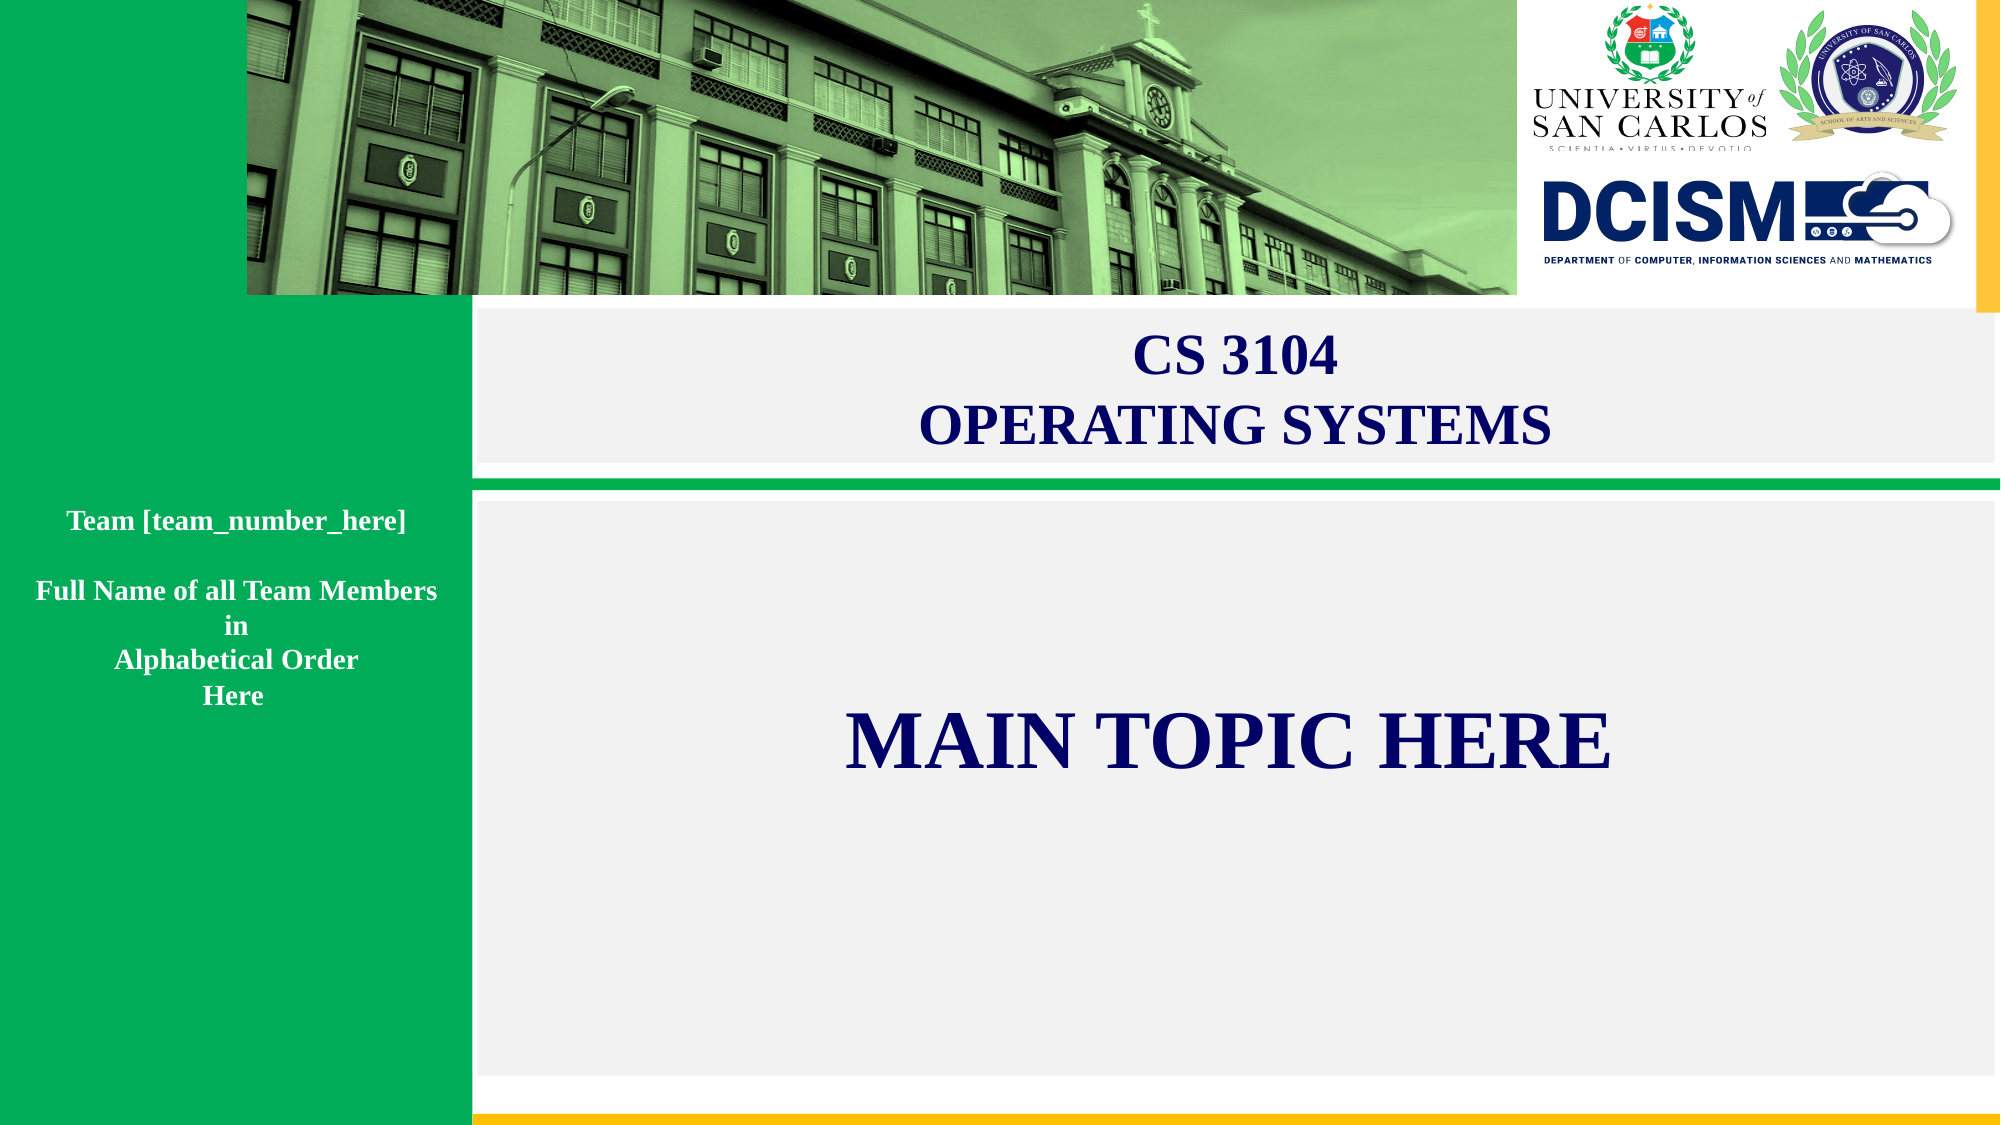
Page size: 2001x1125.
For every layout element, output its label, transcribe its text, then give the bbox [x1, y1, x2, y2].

text_box Team [team_number_here] Full Name of all Team Members in Alphabetical Order Here [12, 493, 461, 719]
picture [1773, 3, 1964, 151]
text_box MAIN TOPIC HERE [805, 677, 1655, 793]
picture [1544, 168, 1958, 265]
